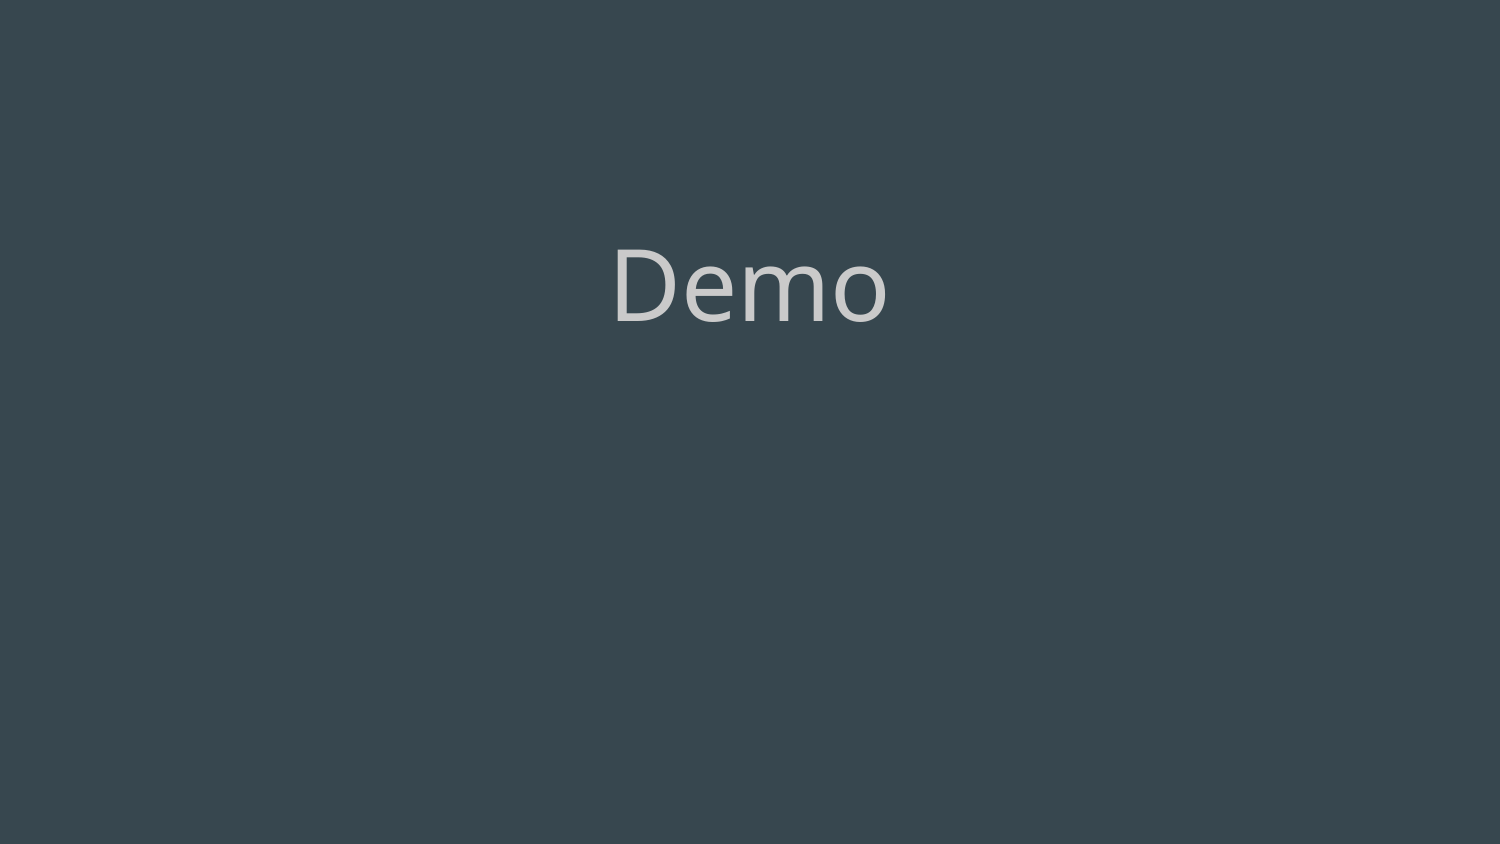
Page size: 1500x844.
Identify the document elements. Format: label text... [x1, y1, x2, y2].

list Demo [51, 189, 1449, 750]
